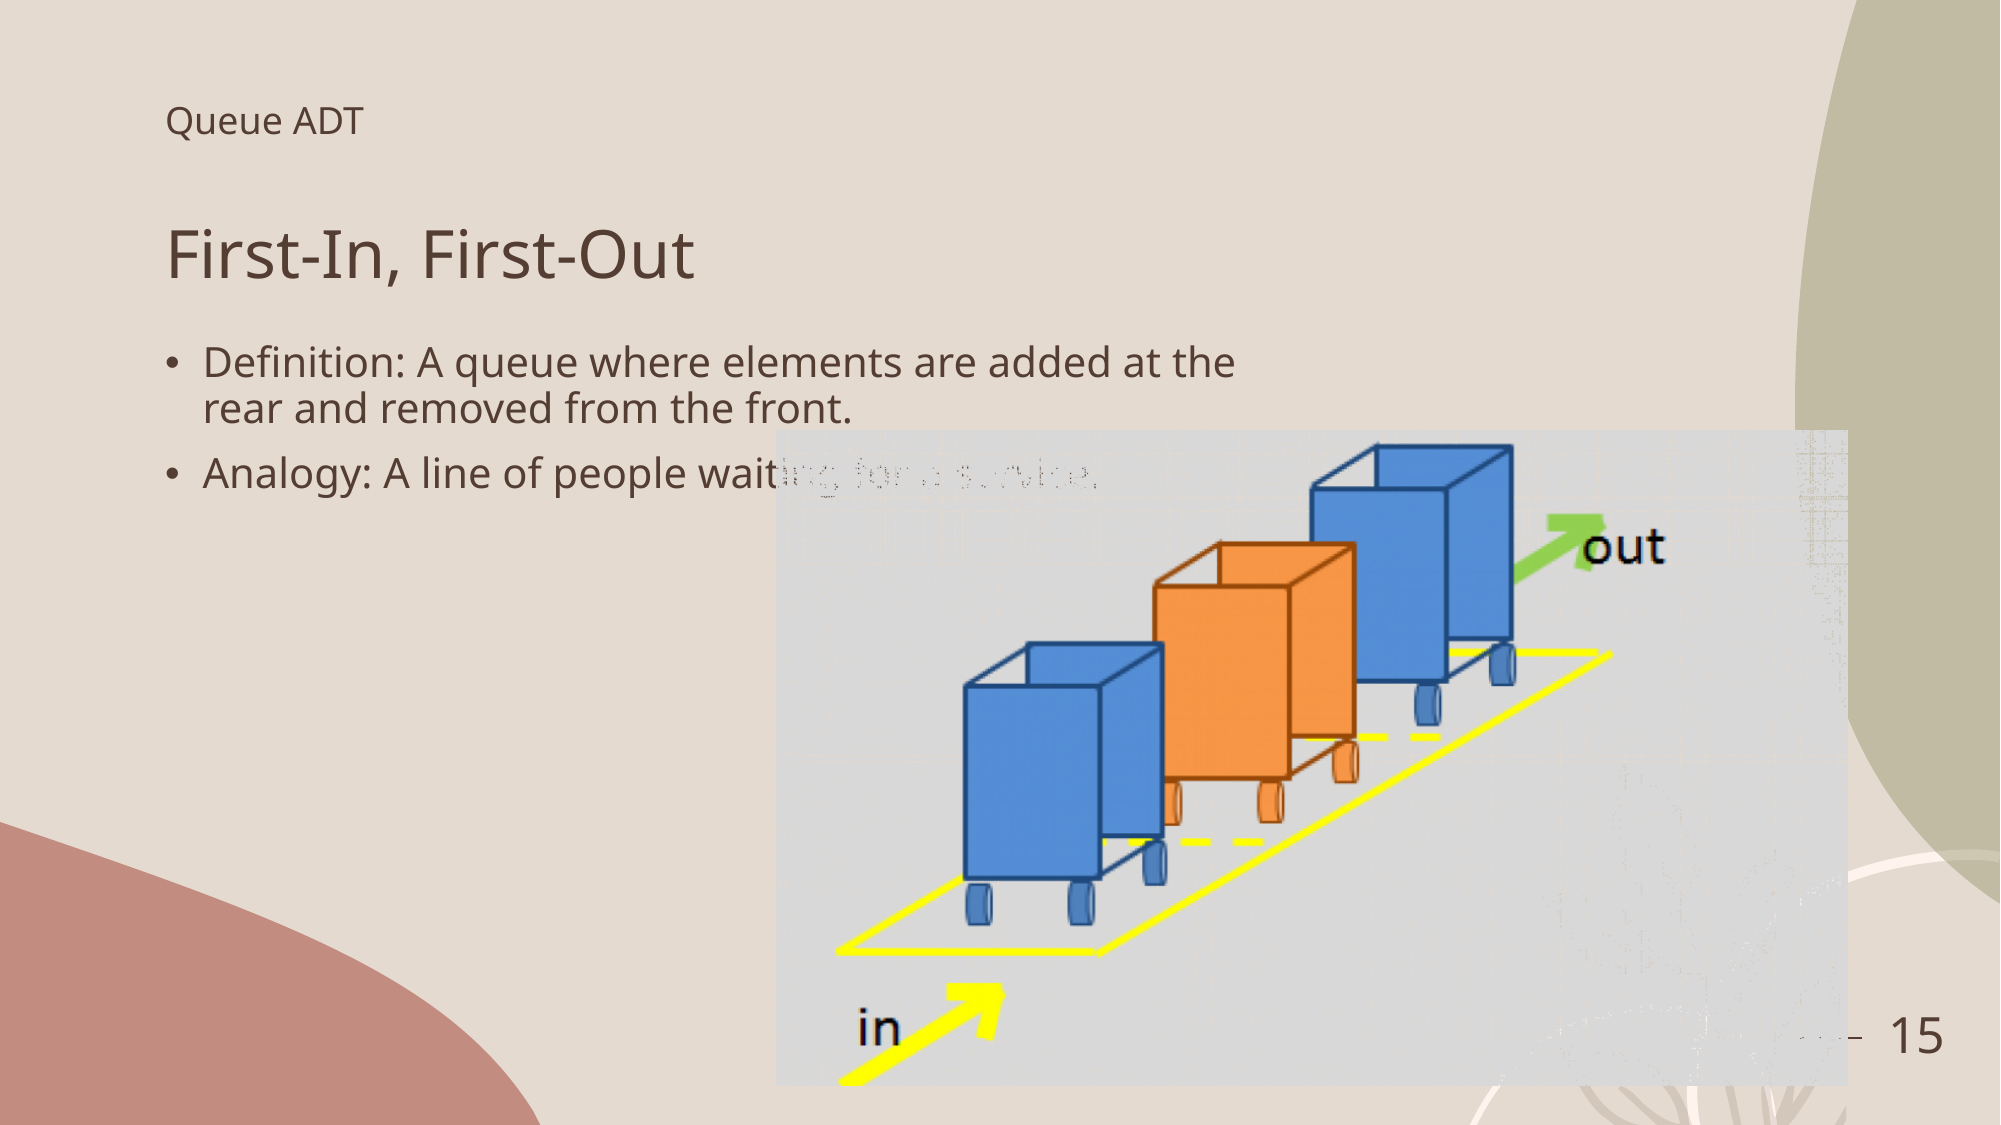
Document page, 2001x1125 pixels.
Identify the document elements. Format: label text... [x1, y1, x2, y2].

list Definition: A queue where elements are added at the rear and removed from the front. Analogy: A line of people waiting for a service. [150, 334, 1323, 886]
text_box Queue ADT [150, 71, 760, 150]
title First-In, First-Out [150, 149, 1386, 300]
picture [776, 430, 1848, 1086]
slide_number 15 [1862, 964, 1971, 1112]
